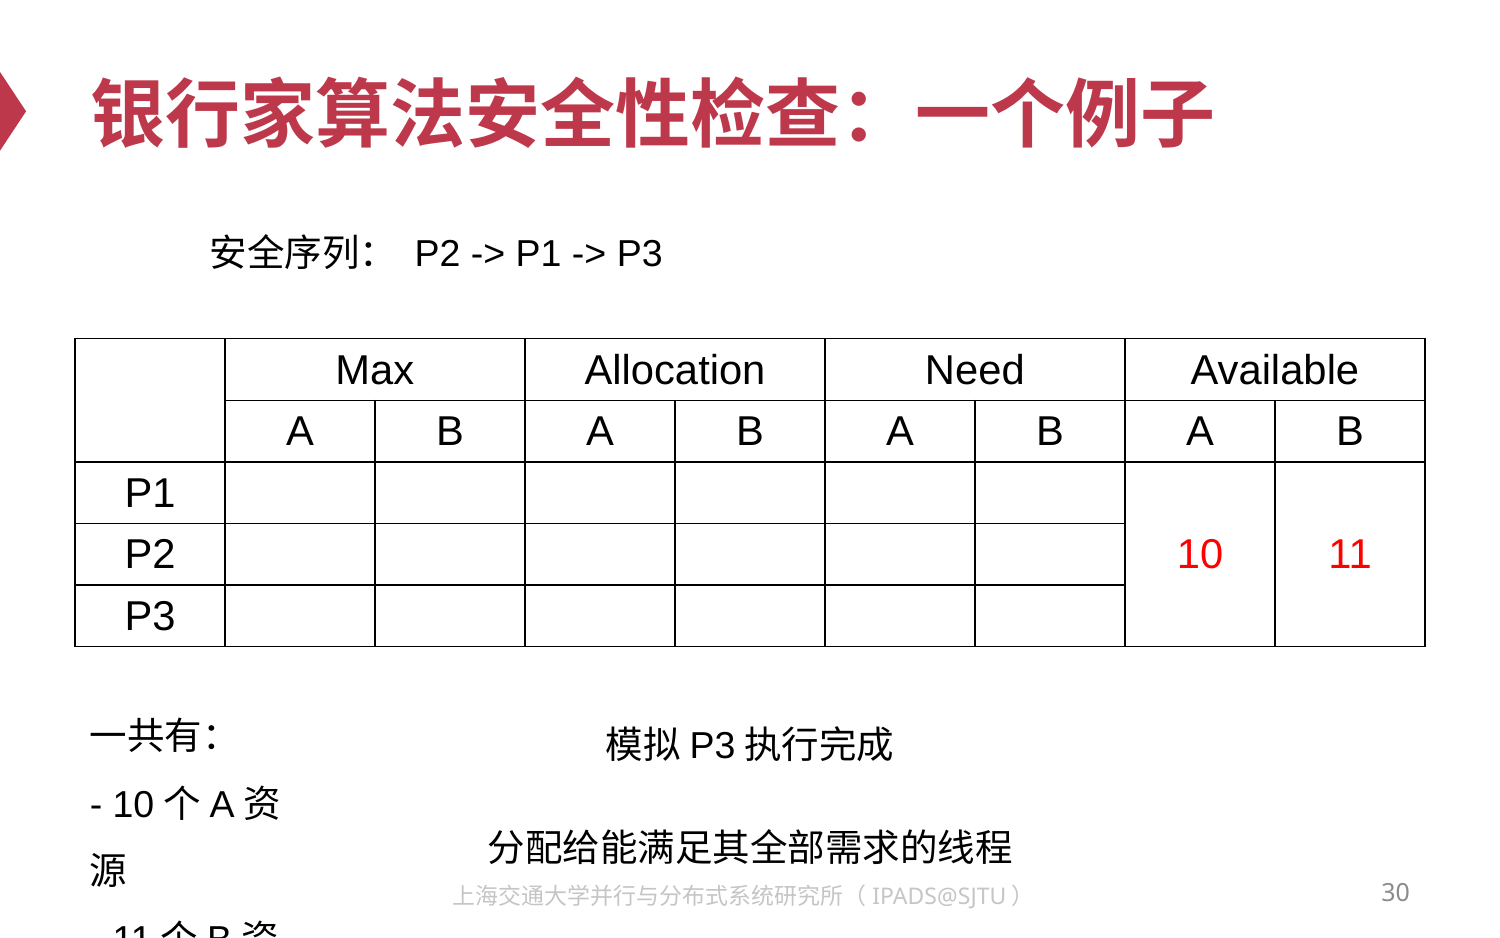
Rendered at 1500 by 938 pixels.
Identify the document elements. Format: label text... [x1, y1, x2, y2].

table_cell A [226, 401, 374, 461]
table_header Need [826, 339, 1124, 400]
text_box 一共有： - 10个A资源 - 11个B资源 [74, 682, 323, 938]
footer 上海交通大学并行与分布式系统研究所（IPADS@SJTU） [418, 870, 1069, 921]
table_cell [676, 586, 824, 646]
table_cell B [676, 401, 824, 461]
table_cell B [376, 401, 524, 461]
table_cell [526, 463, 674, 523]
table_cell [226, 524, 374, 584]
table_cell A [1126, 401, 1274, 461]
table_cell [676, 524, 824, 584]
table_header Max [226, 339, 524, 400]
table_cell [526, 524, 674, 584]
table_cell B [976, 401, 1124, 461]
table_header Available [1126, 339, 1424, 400]
table_cell [376, 586, 524, 646]
table_cell [826, 524, 974, 584]
table_cell A [526, 401, 674, 461]
table_cell P2 [76, 524, 224, 584]
table_cell P1 [76, 463, 224, 523]
table_cell P3 [76, 586, 224, 646]
table_cell [526, 586, 674, 646]
table_cell [226, 586, 374, 646]
table_cell [376, 463, 524, 523]
table_cell [976, 463, 1124, 523]
table_cell 11 [1276, 463, 1424, 646]
table_cell B [1276, 401, 1424, 461]
text_box 安全序列： P2 -> P1 -> P3 [194, 199, 1341, 282]
text_box 分配给能满足其全部需求的线程 [323, 793, 1323, 876]
table_cell [376, 524, 524, 584]
table_cell [826, 463, 974, 523]
table_cell [976, 524, 1124, 584]
table_cell [826, 586, 974, 646]
slide_number 30 [1074, 868, 1425, 919]
table_cell [226, 463, 374, 523]
table_cell [976, 586, 1124, 646]
table_cell 10 [1126, 463, 1274, 646]
table_header Allocation [526, 339, 824, 400]
table_cell [676, 463, 824, 523]
title 银行家算法安全性检查：一个例子 [75, 37, 1425, 186]
table_cell A [826, 401, 974, 461]
table_header [76, 339, 224, 461]
text_box 模拟P3执行完成 [323, 691, 1323, 774]
